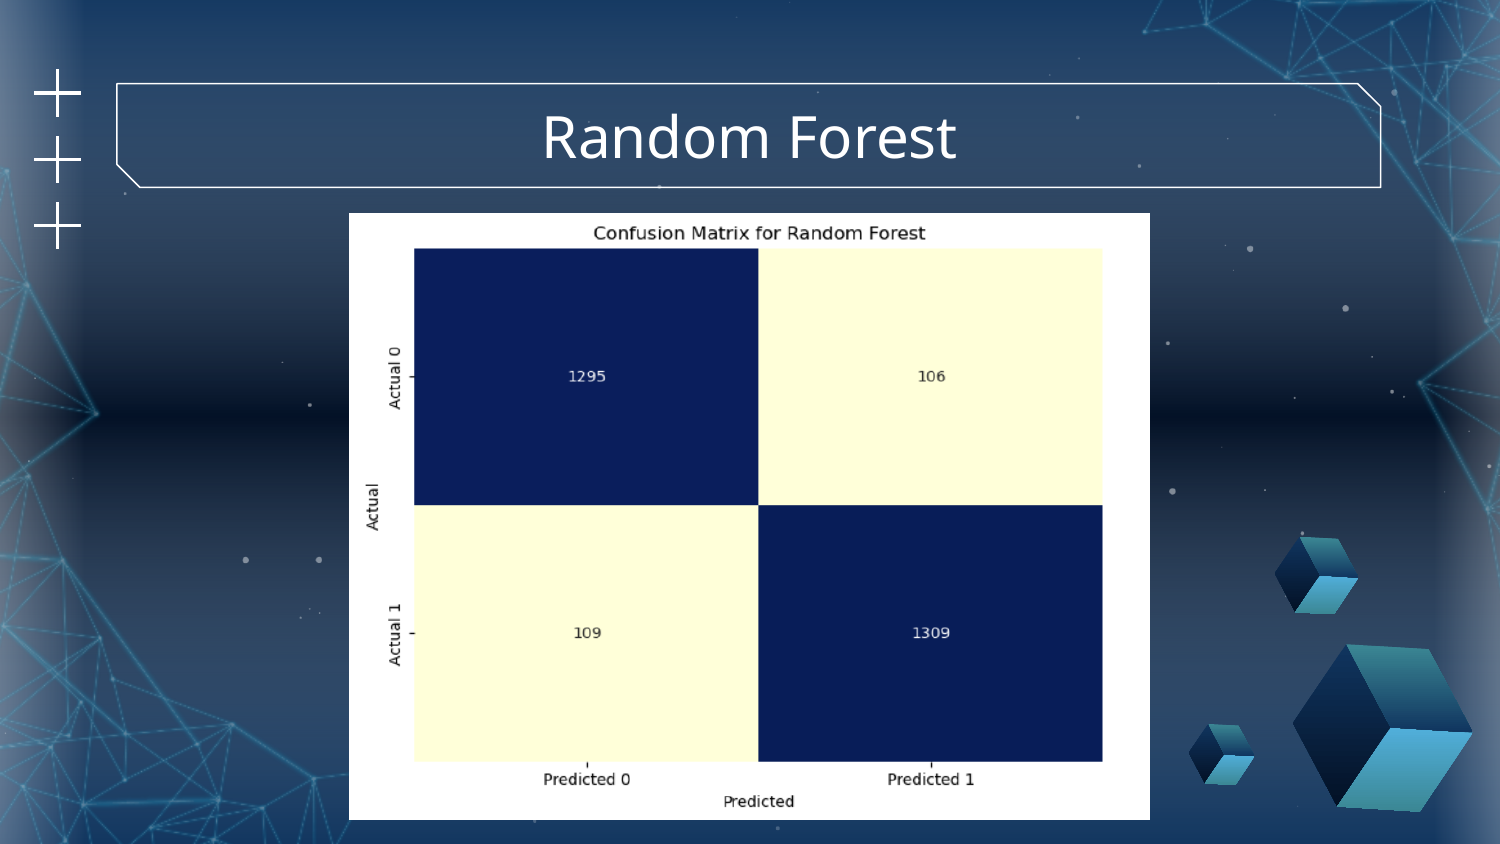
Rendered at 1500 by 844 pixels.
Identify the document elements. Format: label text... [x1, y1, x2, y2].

text_box [116, 83, 1363, 165]
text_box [1292, 643, 1474, 812]
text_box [1274, 536, 1359, 615]
text_box [135, 183, 1381, 188]
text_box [33, 69, 82, 250]
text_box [1188, 723, 1255, 786]
title Random Forest [117, 88, 1382, 183]
picture [0, 0, 1500, 844]
